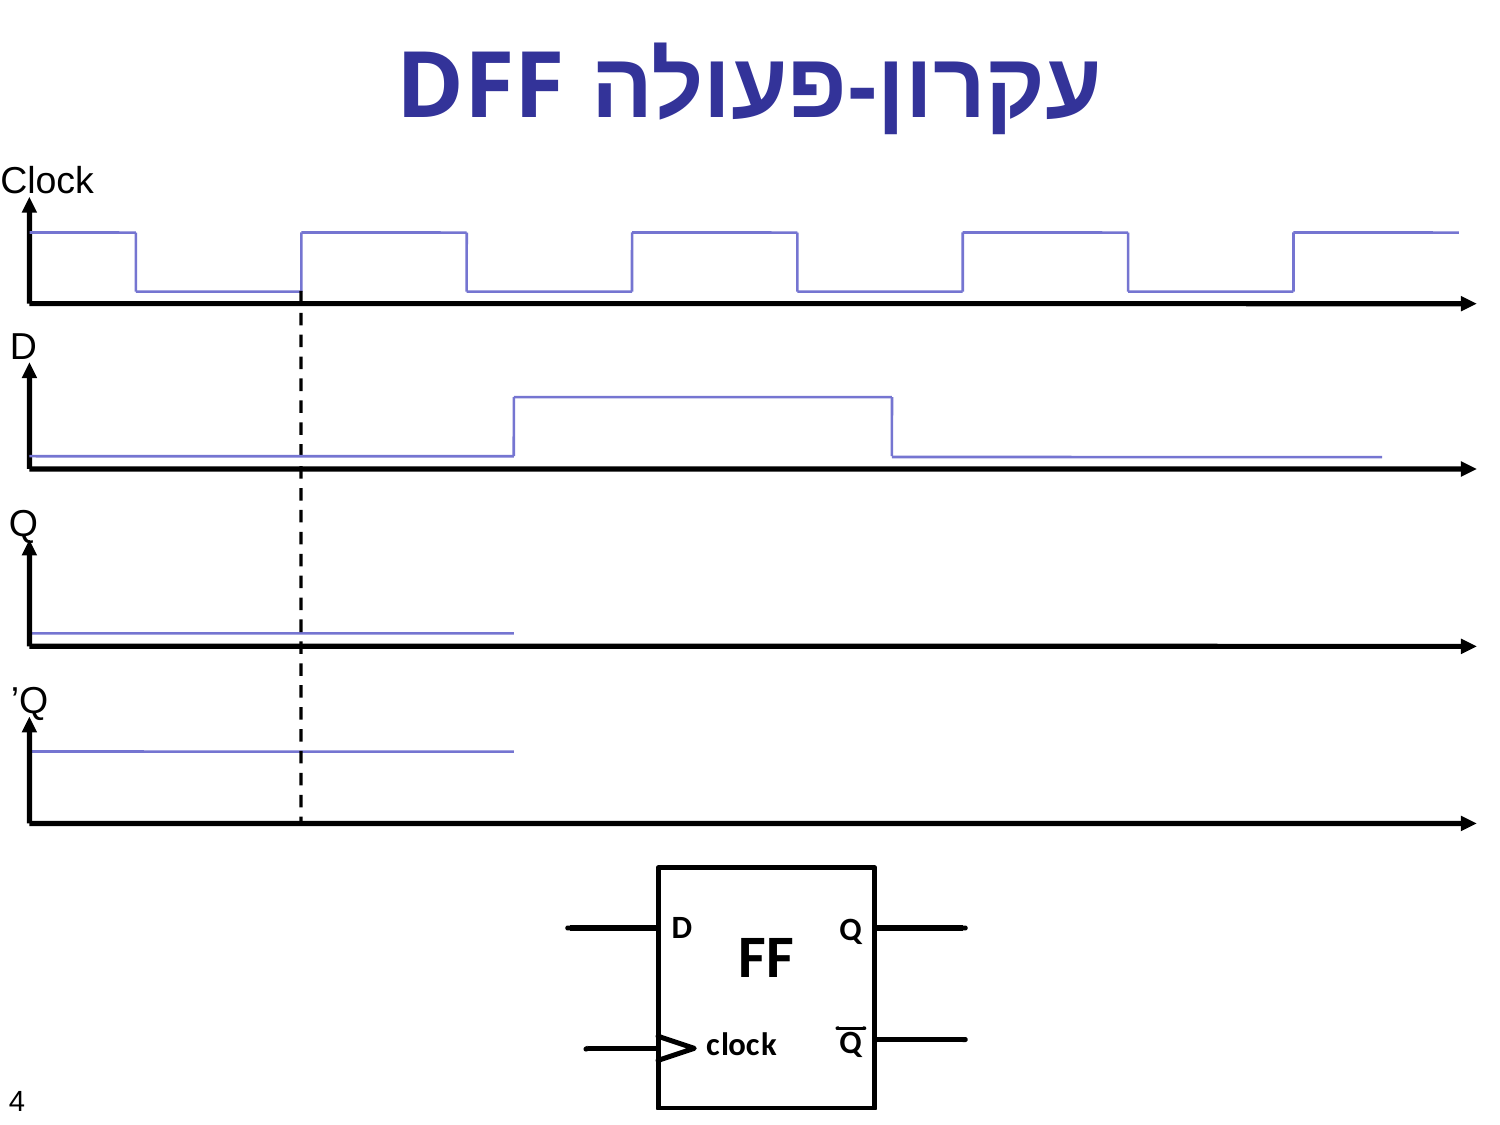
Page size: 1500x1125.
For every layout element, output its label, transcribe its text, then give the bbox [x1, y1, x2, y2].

text_box D [0, 314, 65, 374]
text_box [29, 232, 1460, 292]
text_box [29, 362, 1477, 470]
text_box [29, 539, 1477, 647]
text_box Q [0, 491, 65, 552]
slide_number 4 [0, 1074, 345, 1125]
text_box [29, 716, 1477, 824]
title עקרון-פעולה DFF [0, 0, 1500, 175]
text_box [29, 196, 1477, 304]
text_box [550, 778, 988, 1111]
text_box Q’ [0, 668, 77, 729]
text_box Clock [0, 148, 124, 209]
